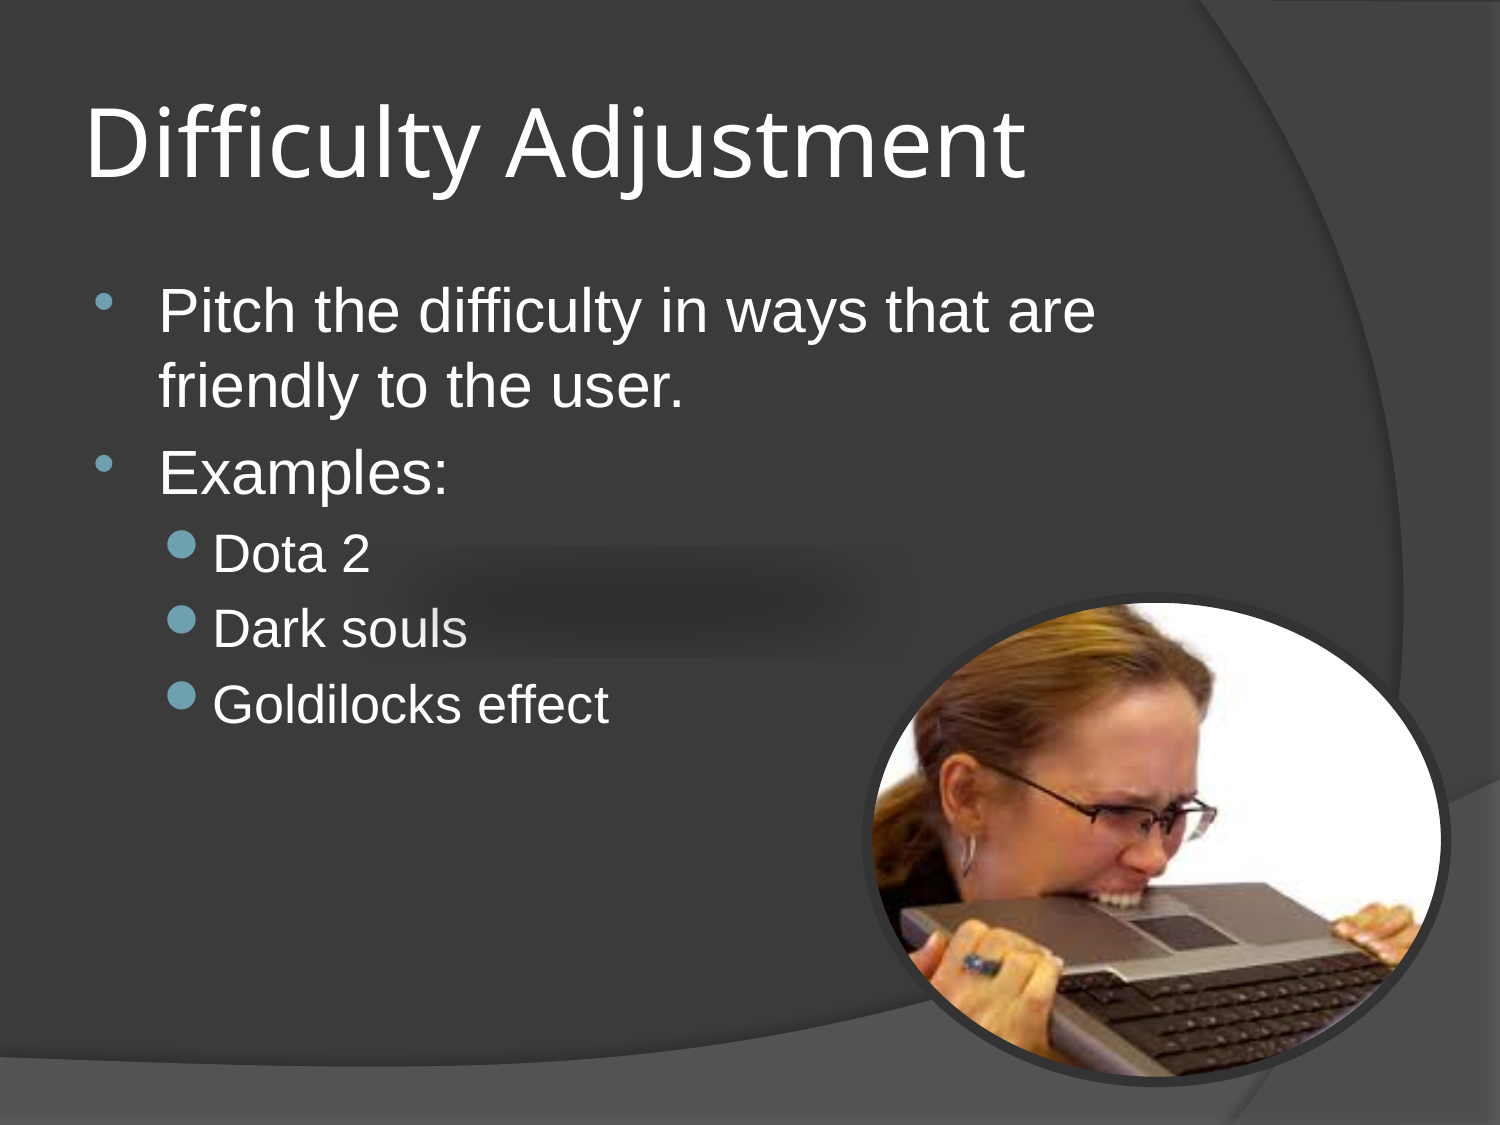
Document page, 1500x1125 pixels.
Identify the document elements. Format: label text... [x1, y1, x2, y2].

picture [866, 597, 1447, 1083]
title Difficulty Adjustment [75, 45, 1300, 233]
list Pitch the difficulty in ways that are friendly to the user. Examples: Dota 2 Dark souls Goldilocks effect [75, 262, 1300, 1005]
